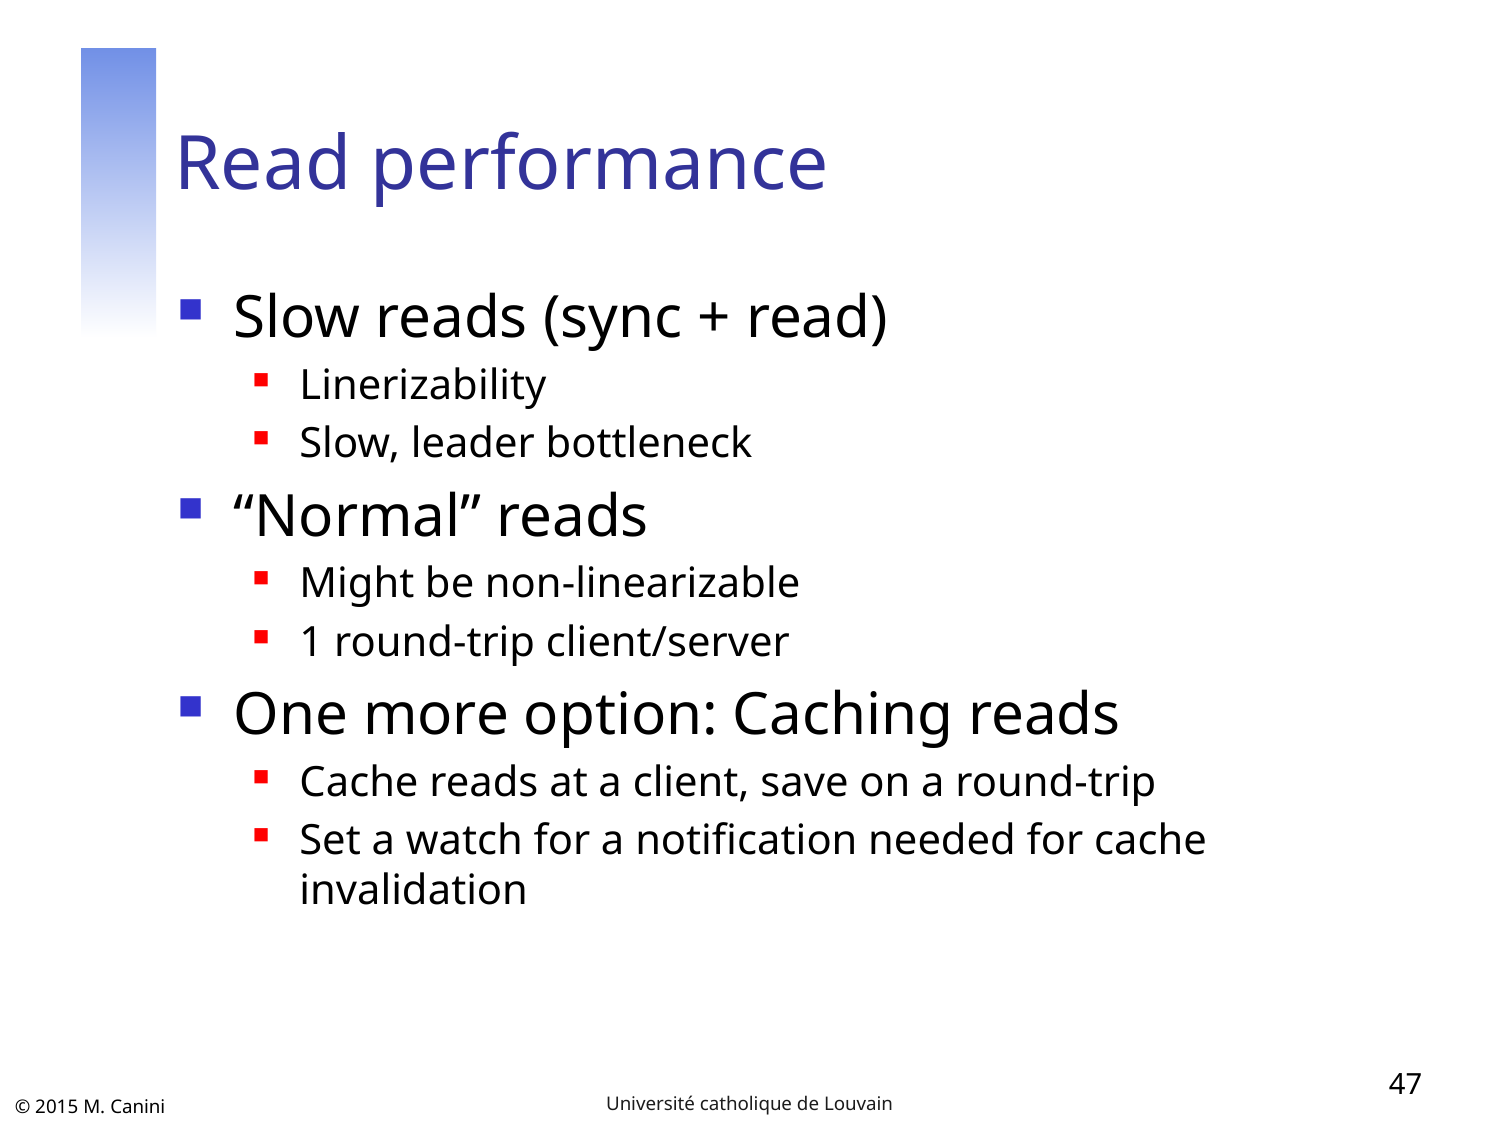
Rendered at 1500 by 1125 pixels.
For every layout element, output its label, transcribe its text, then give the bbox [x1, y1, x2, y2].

list Slow reads (sync + read) Linerizability Slow, leader bottleneck “Normal” reads Might be non-linearizable 1 round-trip client/server One more option: Caching reads Cache reads at a client, save on a round-trip Set a watch for a notification needed for cache invalidation [162, 271, 1438, 1016]
title Read performance [158, 49, 1438, 213]
slide_number 47 [1124, 1037, 1438, 1113]
footer Université catholique de Louvain [512, 1083, 987, 1125]
